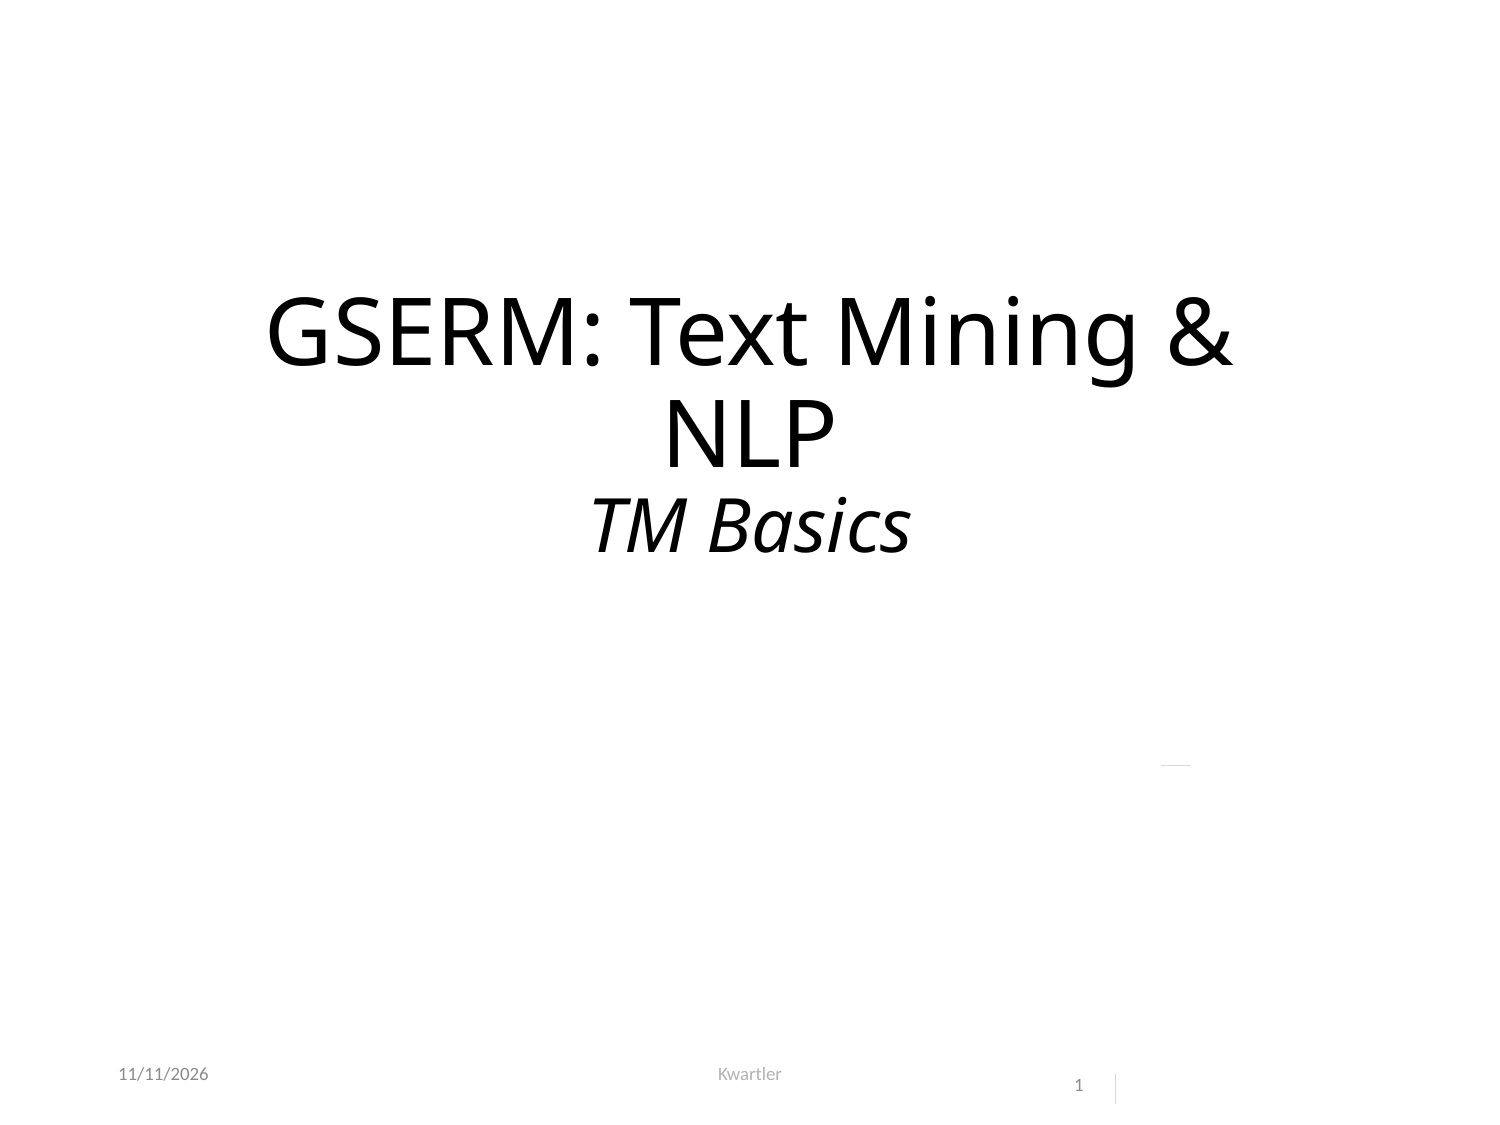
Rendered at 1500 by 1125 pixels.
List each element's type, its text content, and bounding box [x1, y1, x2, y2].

footer Kwartler [496, 1042, 1004, 1103]
title GSERM: Text Mining & NLP TM Basics [187, 184, 1313, 576]
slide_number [103, 1042, 441, 1103]
slide_number 1 [1059, 1042, 1200, 1103]
